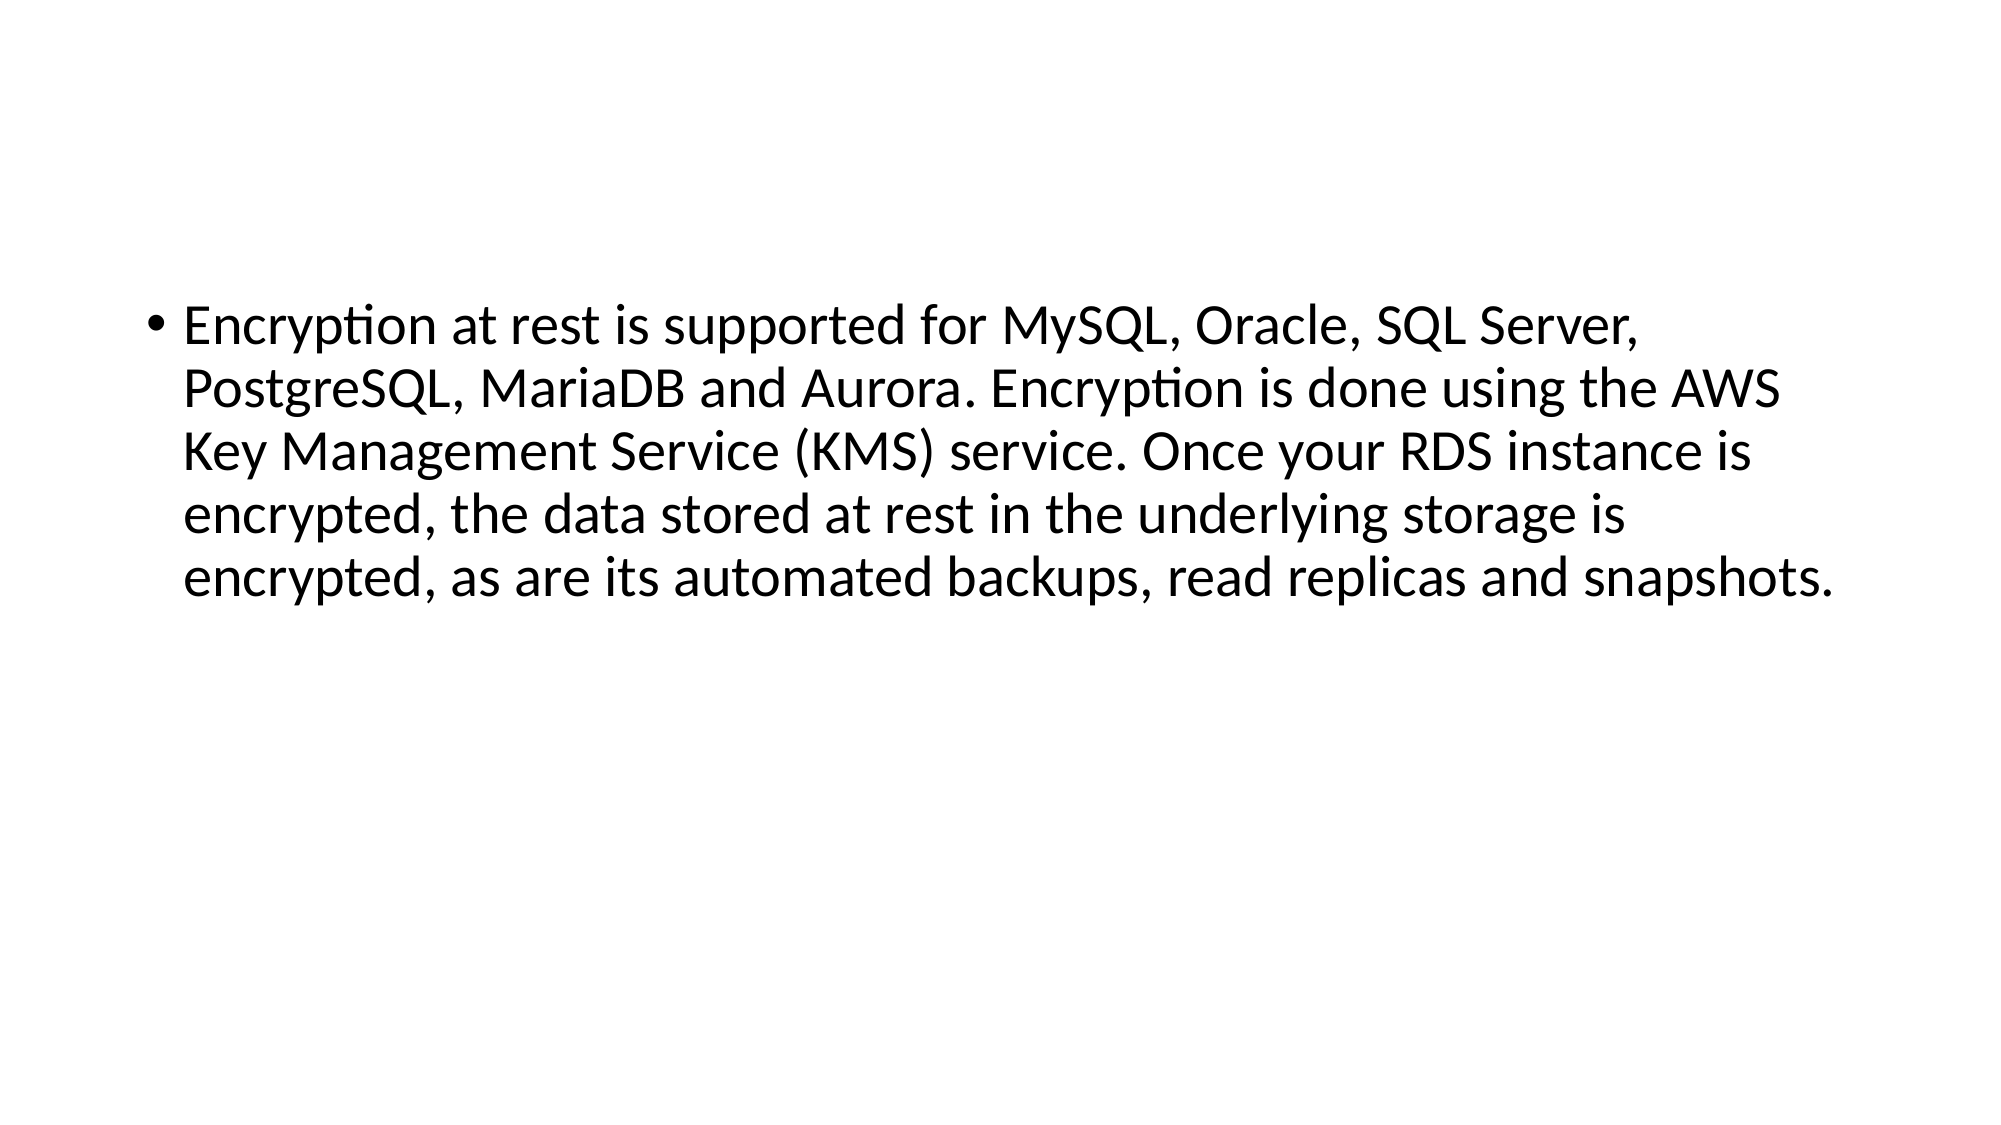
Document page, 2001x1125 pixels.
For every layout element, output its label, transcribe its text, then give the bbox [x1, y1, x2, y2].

list Encryption at rest is supported for MySQL, Oracle, SQL Server, PostgreSQL, MariaDB and Aurora. Encryption is done using the AWS Key Management Service (KMS) service. Once your RDS instance is encrypted, the data stored at rest in the underlying storage is encrypted, as are its automated backups, read replicas and snapshots. [131, 287, 1856, 697]
